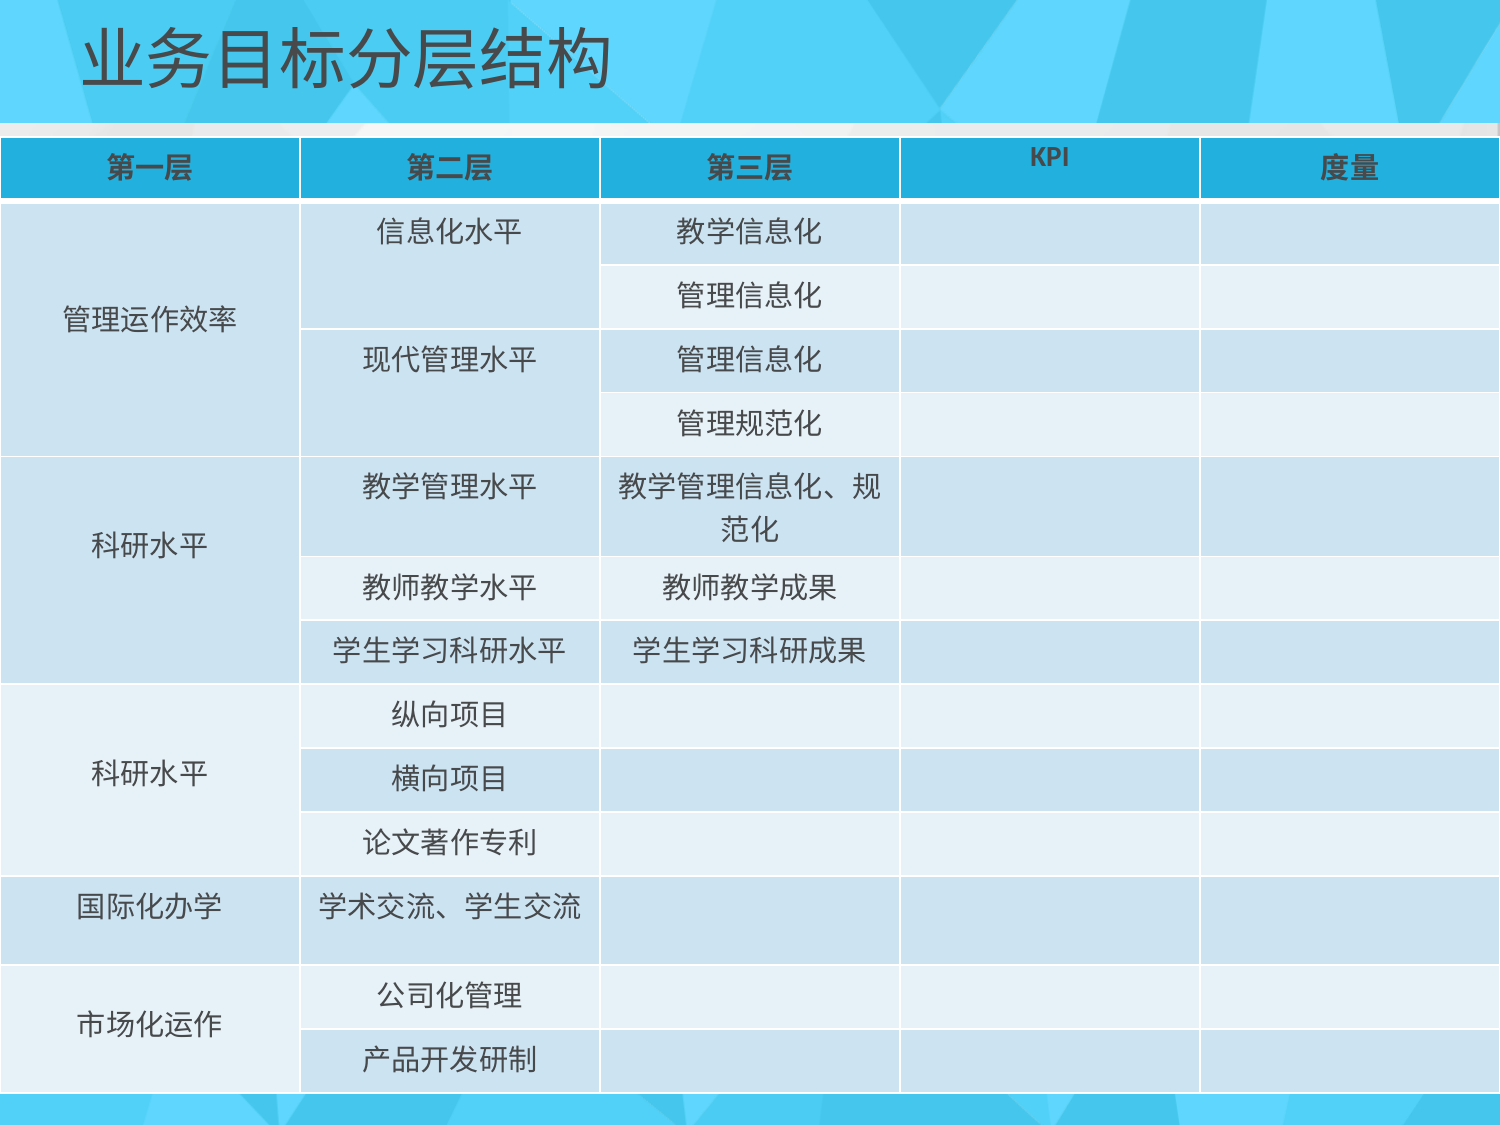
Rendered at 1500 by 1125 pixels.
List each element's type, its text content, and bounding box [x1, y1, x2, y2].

table_cell 国际化办学 [1, 877, 299, 964]
picture [0, 1094, 1500, 1125]
table_cell [1201, 685, 1499, 747]
table_header 第三层 [601, 138, 899, 198]
table_cell [1201, 1030, 1499, 1092]
table_cell [601, 877, 899, 964]
table_cell [1201, 557, 1499, 619]
table_cell 产品开发研制 [301, 1030, 599, 1092]
table_cell [901, 966, 1199, 1028]
table_cell 教学信息化 [601, 204, 899, 264]
title 业务目标分层结构 [64, 9, 1422, 115]
table_cell [1201, 749, 1499, 811]
table_cell [601, 1030, 899, 1092]
table_cell [1201, 204, 1499, 264]
table_cell [1201, 266, 1499, 328]
table_cell 横向项目 [301, 749, 599, 811]
table_cell [901, 877, 1199, 964]
table_cell 教学管理信息化、规范化 [601, 457, 899, 556]
table_cell 管理信息化 [601, 330, 899, 392]
table_cell [901, 813, 1199, 875]
table_cell 信息化水平 [301, 204, 599, 328]
table_header KPI [901, 138, 1199, 198]
table_cell [601, 966, 899, 1028]
table_header 度量 [1201, 138, 1499, 198]
table_cell 纵向项目 [301, 685, 599, 747]
table_cell [901, 457, 1199, 556]
table_cell 教师教学水平 [301, 557, 599, 619]
picture [0, 0, 1500, 136]
table_cell [601, 749, 899, 811]
table_cell 教师教学成果 [601, 557, 899, 619]
table_cell [901, 1030, 1199, 1092]
table_cell [1201, 621, 1499, 683]
table_header 第二层 [301, 138, 599, 198]
table_cell 市场化运作 [1, 966, 299, 1092]
table_cell [1201, 813, 1499, 875]
table_cell [901, 749, 1199, 811]
table_cell [601, 813, 899, 875]
table_cell 学生学习科研水平 [301, 621, 599, 683]
table_cell [601, 685, 899, 747]
table_cell 科研水平 [1, 685, 299, 875]
table_cell 学生学习科研成果 [601, 621, 899, 683]
table_cell 公司化管理 [301, 966, 599, 1028]
table_cell [901, 621, 1199, 683]
table_cell 论文著作专利 [301, 813, 599, 875]
table_cell 管理运作效率 [1, 204, 299, 456]
table_header 第一层 [1, 138, 299, 198]
table_cell [1201, 966, 1499, 1028]
table_cell [901, 685, 1199, 747]
table_cell [1201, 877, 1499, 964]
table_cell 教学管理水平 [301, 457, 599, 556]
table_cell [1201, 457, 1499, 556]
table_cell [901, 393, 1199, 456]
table_cell [901, 557, 1199, 619]
table_cell [1201, 330, 1499, 392]
table_cell 管理规范化 [601, 393, 899, 456]
table_cell 学术交流、学生交流 [301, 877, 599, 964]
table_cell [901, 266, 1199, 328]
table_cell [901, 204, 1199, 264]
table_cell [1201, 393, 1499, 456]
table_cell 科研水平 [1, 457, 299, 683]
table_cell 现代管理水平 [301, 330, 599, 456]
table_cell [901, 330, 1199, 392]
table_cell 管理信息化 [601, 266, 899, 328]
